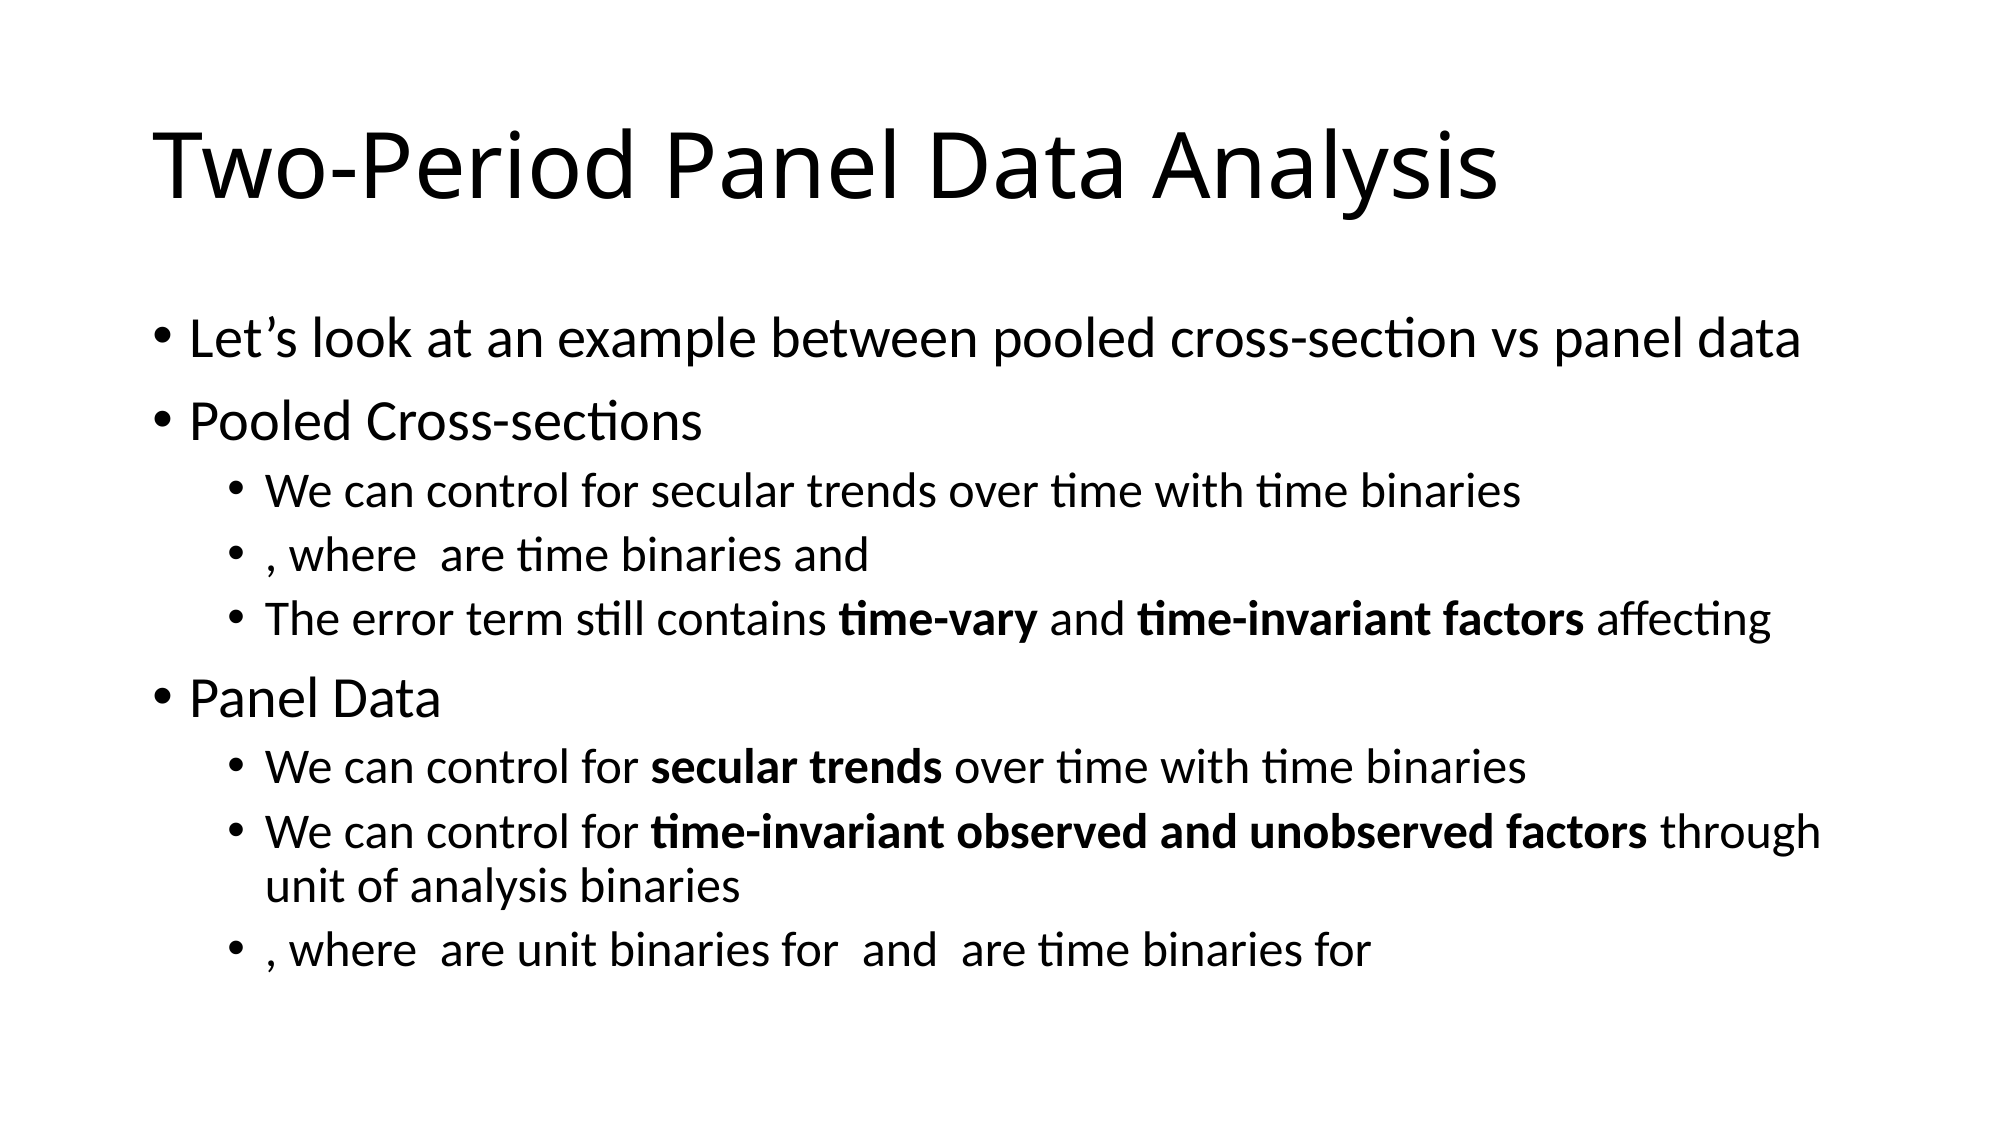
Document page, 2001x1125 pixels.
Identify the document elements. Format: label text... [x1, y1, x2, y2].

title Two-Period Panel Data Analysis [137, 59, 1863, 278]
